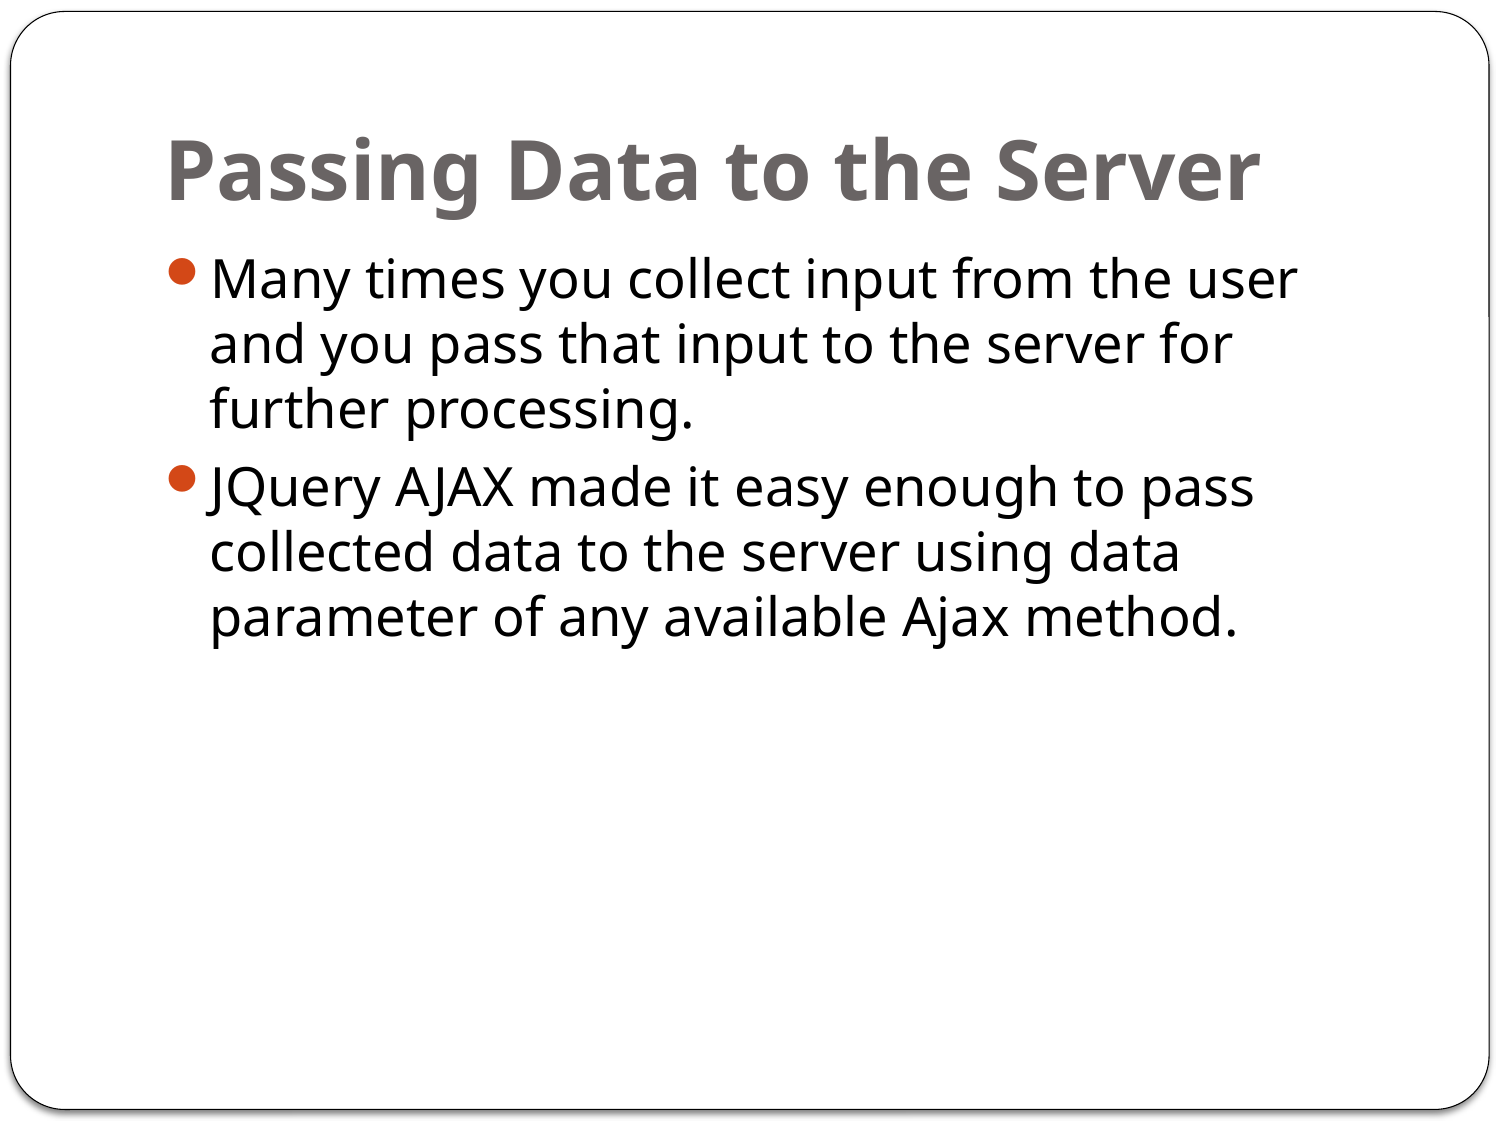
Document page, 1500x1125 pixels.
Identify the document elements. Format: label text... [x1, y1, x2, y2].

list Many times you collect input from the user and you pass that input to the server for further processing. JQuery AJAX made it easy enough to pass collected data to the server using data parameter of any available Ajax method. [150, 237, 1425, 988]
title Passing Data to the Server [150, 45, 1425, 233]
